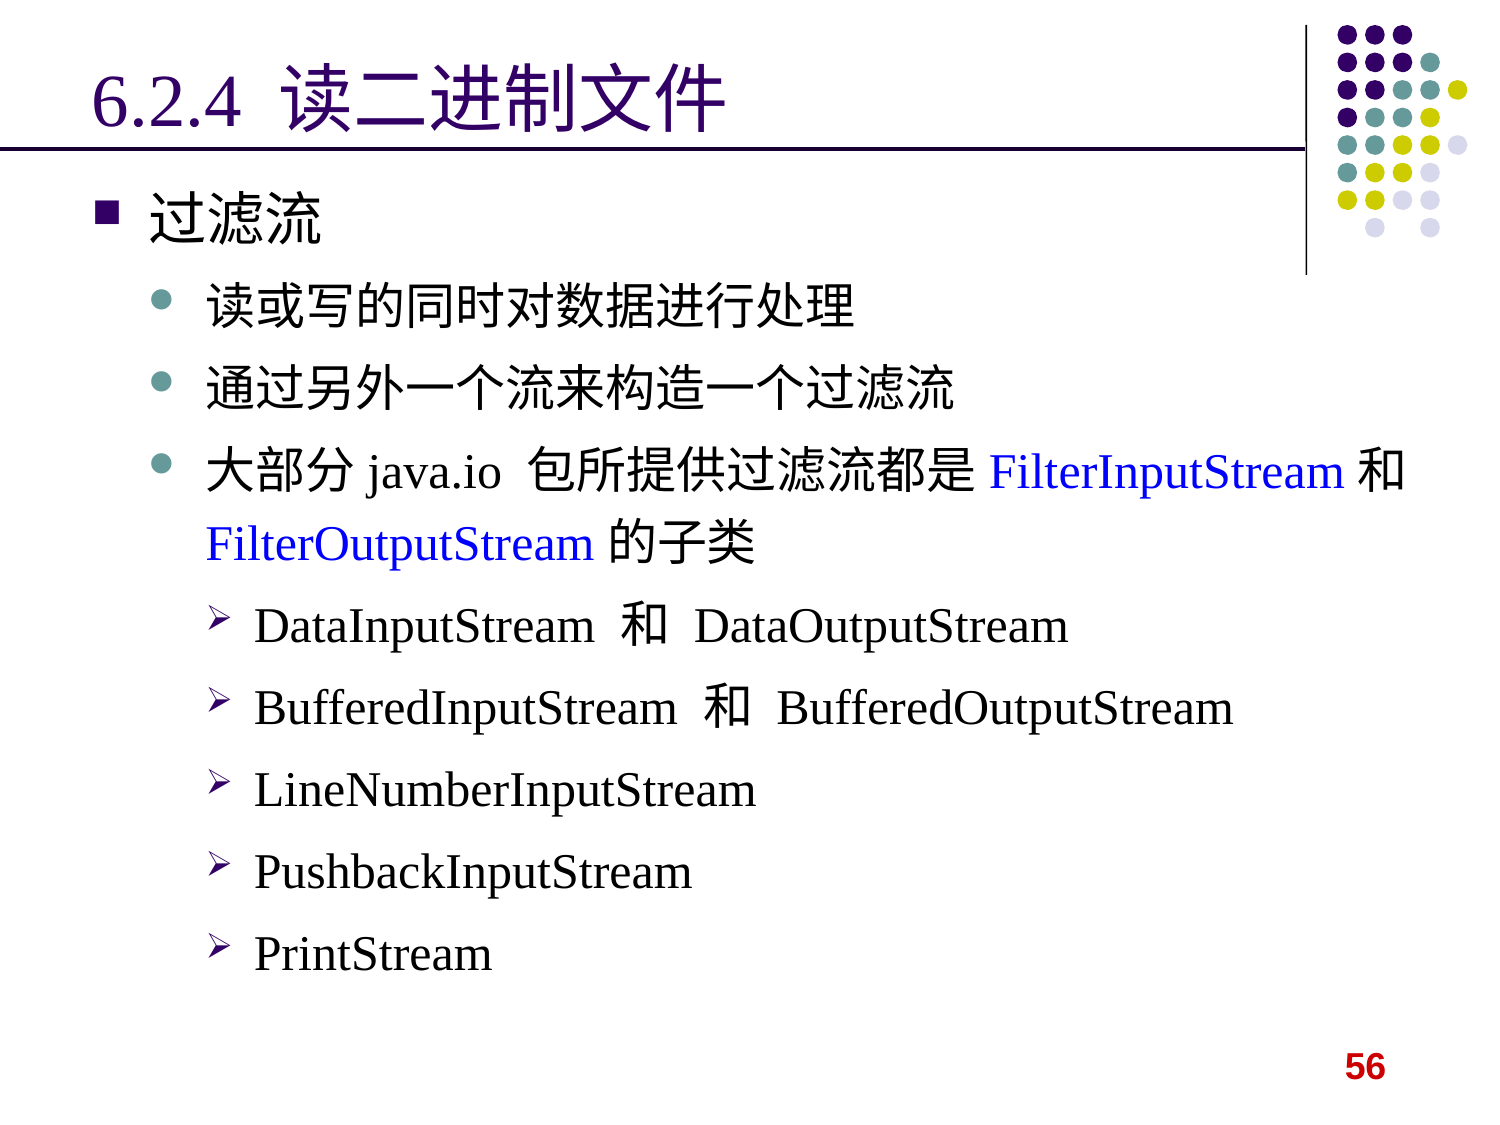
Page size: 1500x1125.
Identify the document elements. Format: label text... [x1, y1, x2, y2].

list 过滤流 读或写的同时对数据进行处理 通过另外一个流来构造一个过滤流 大部分java.io 包所提供过滤流都是FilterInputStream和FilterOutputStream的子类 DataInputStream 和 DataOutputStream BufferedInputStream 和 BufferedOutputStream LineNumberInputStream PushbackInputStream PrintStream [76, 160, 1427, 1012]
title 6.2.4 读二进制文件 [76, 31, 1315, 149]
